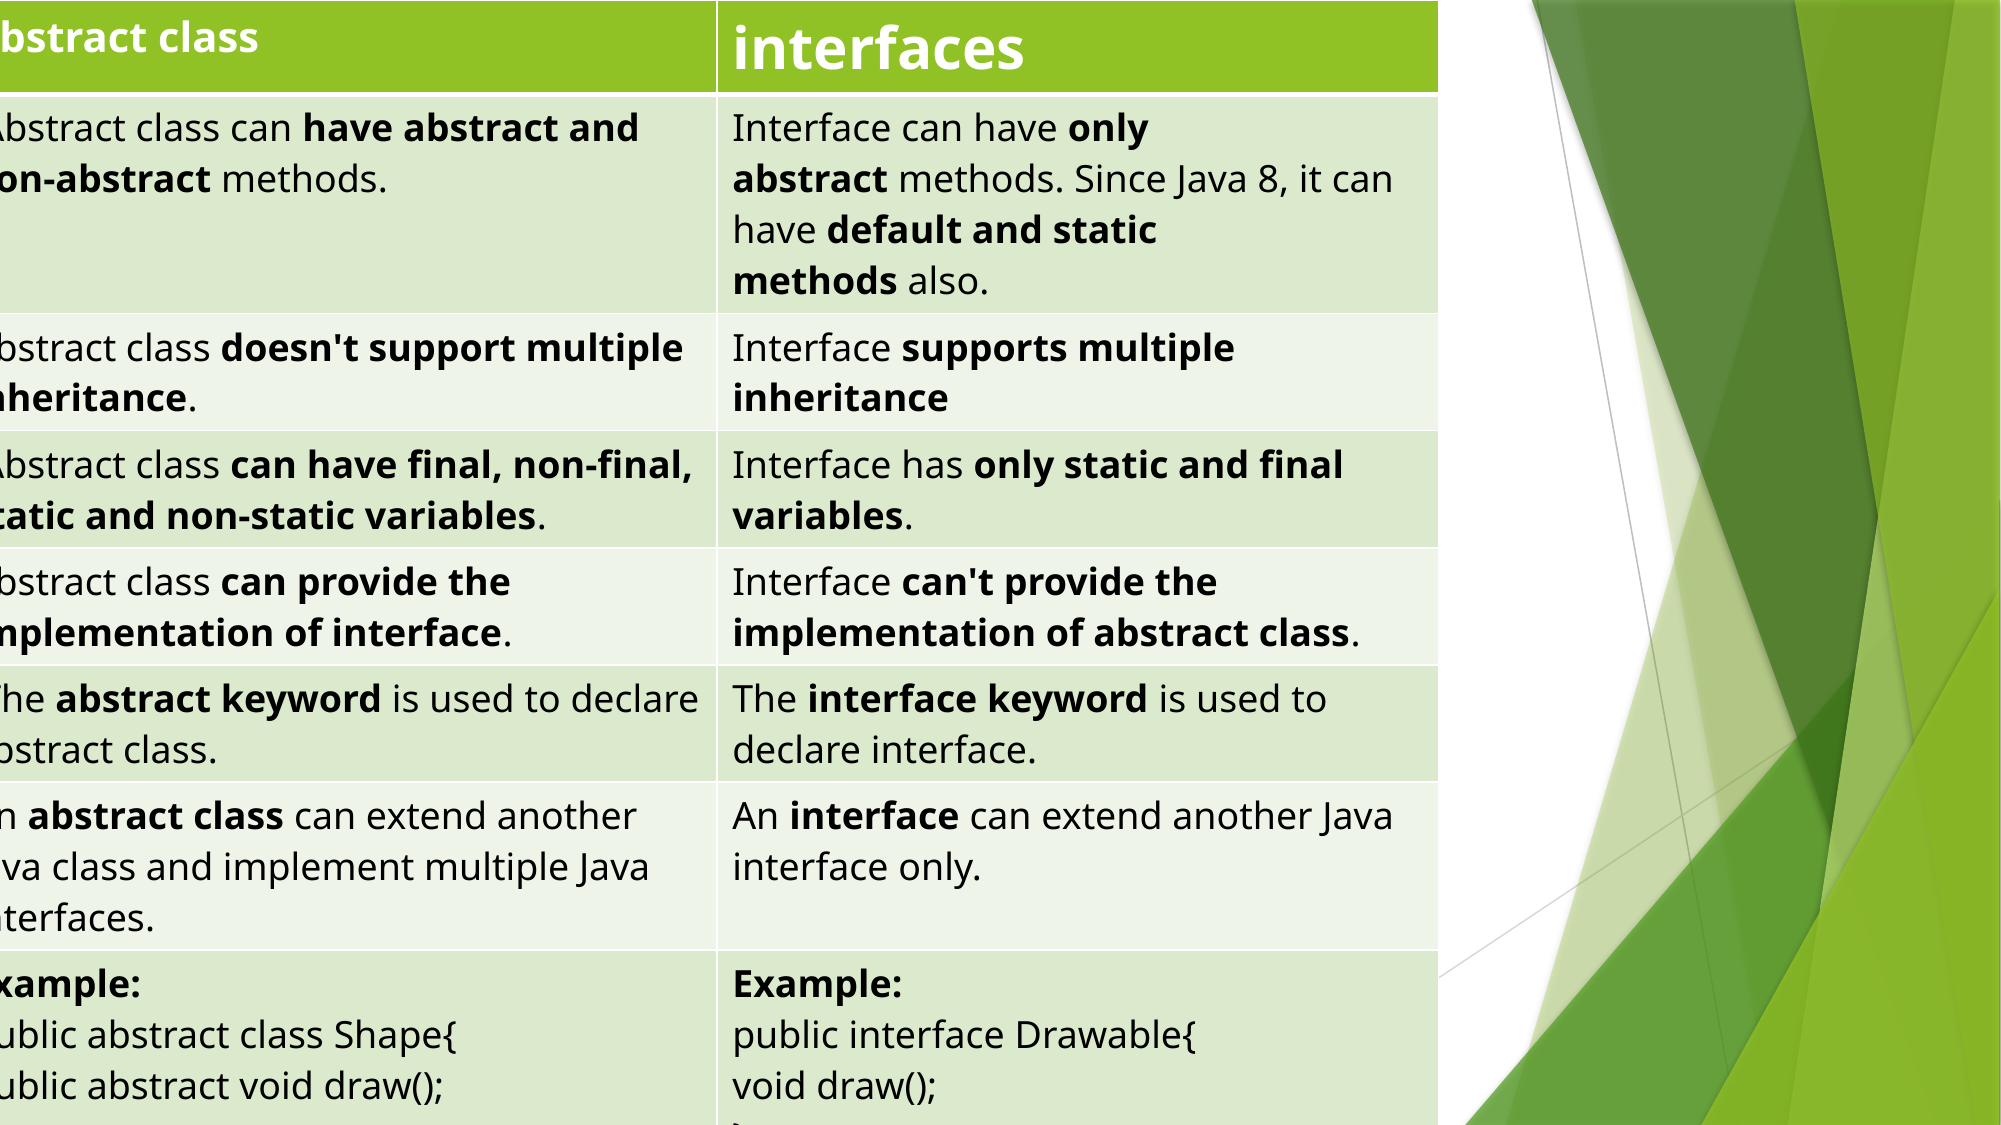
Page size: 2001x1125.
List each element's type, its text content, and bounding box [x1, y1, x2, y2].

table_cell Interface can have only abstract methods. Since Java 8, it can have default and static methods also. [718, 97, 1438, 313]
table_cell Example: public interface Drawable{ void draw(); } [718, 951, 1438, 1125]
table_cell Interface supports multiple inheritance [718, 314, 1438, 430]
table_cell The interface keyword is used to declare interface. [718, 666, 1438, 781]
table_cell Abstract class can have final, non-final, static and non-static variables. [0, 431, 716, 547]
table_cell Example: public abstract class Shape{ public abstract void draw(); } [0, 951, 716, 1125]
table_cell Abstract class can provide the implementation of interface. [0, 549, 716, 664]
table_cell The abstract keyword is used to declare abstract class. [0, 666, 716, 781]
table_cell Interface can't provide the implementation of abstract class. [718, 549, 1438, 664]
table_header interfaces [718, 1, 1438, 92]
table_cell An abstract class can extend another Java class and implement multiple Java interfaces. [0, 783, 716, 949]
table_cell An interface can extend another Java interface only. [718, 783, 1438, 949]
table_cell Interface has only static and final variables. [718, 431, 1438, 547]
table_header Abstract class [0, 1, 716, 92]
table_cell Abstract class doesn't support multiple inheritance. [0, 314, 716, 430]
table_cell Abstract class can have abstract and non-abstract methods. [0, 97, 716, 313]
